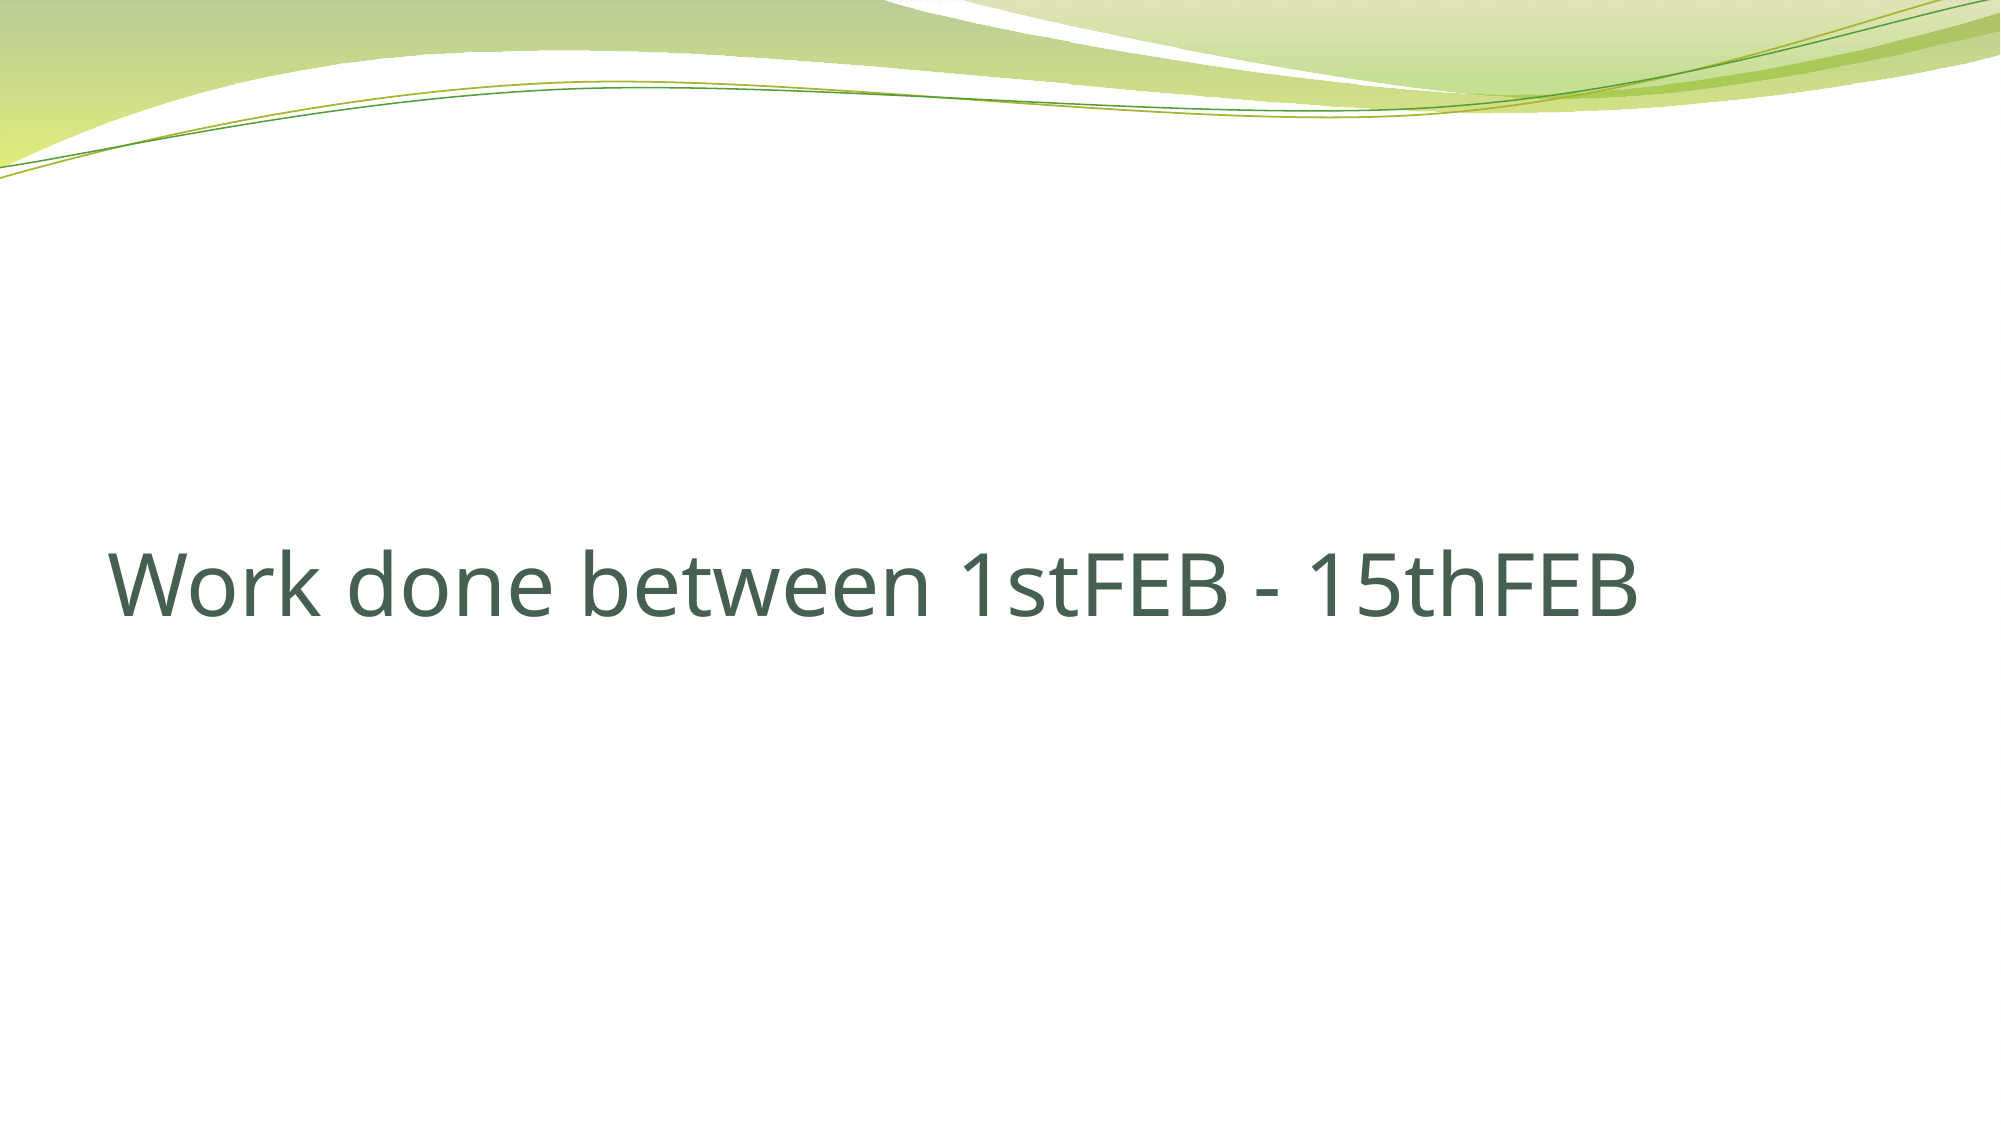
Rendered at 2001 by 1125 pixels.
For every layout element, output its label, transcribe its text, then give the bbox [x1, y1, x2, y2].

title Work done between 1stFEB - 15thFEB [107, 446, 1908, 634]
